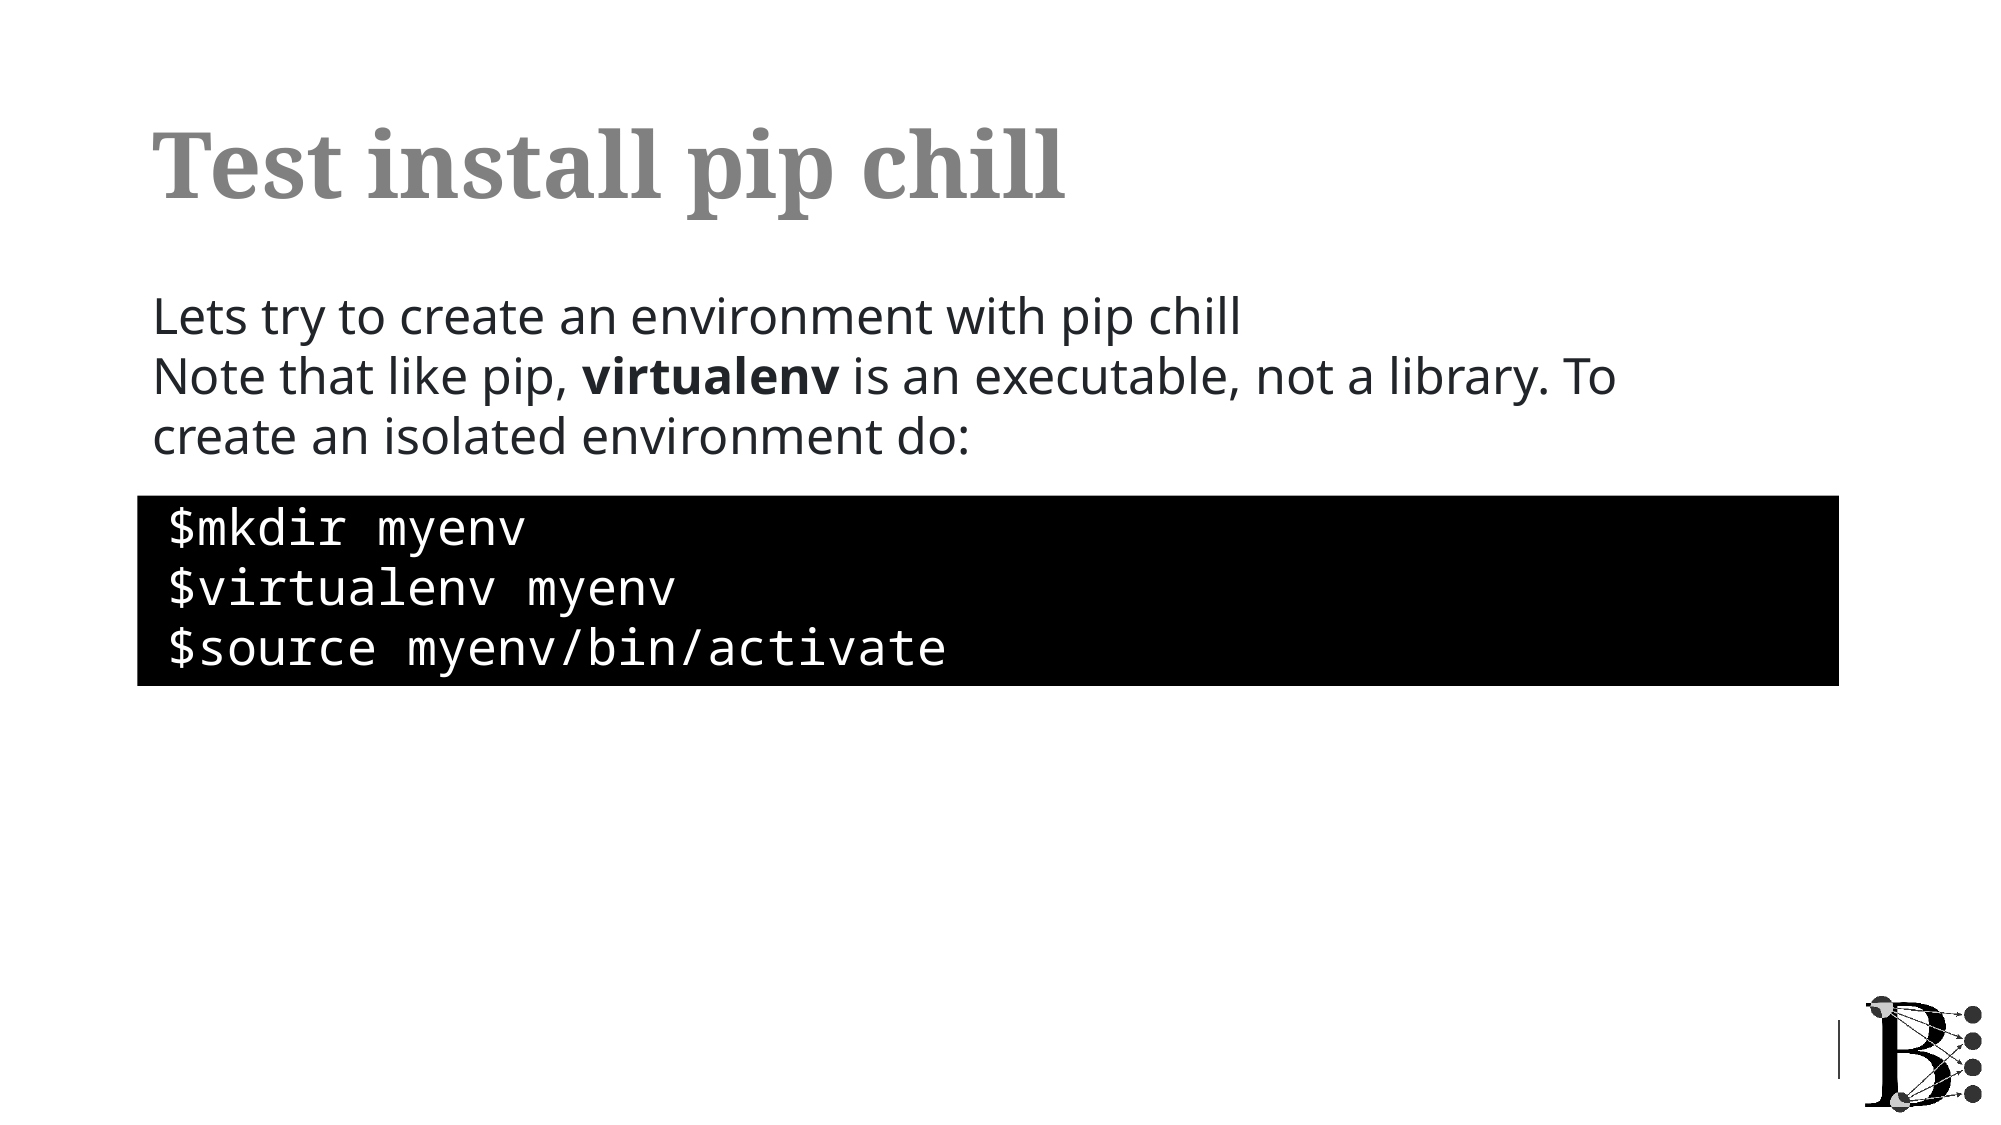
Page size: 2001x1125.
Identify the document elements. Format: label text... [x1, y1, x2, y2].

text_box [1838, 981, 1997, 1125]
text_box $mkdir myenv $virtualenv myenv $source myenv/bin/activate [137, 495, 1839, 686]
title Test install pip chill [137, 59, 1863, 278]
text_box Lets try to create an environment with pip chill Note that like pip, virtualenv is an executable, not a library. To create an isolated environment do: [137, 277, 1668, 472]
